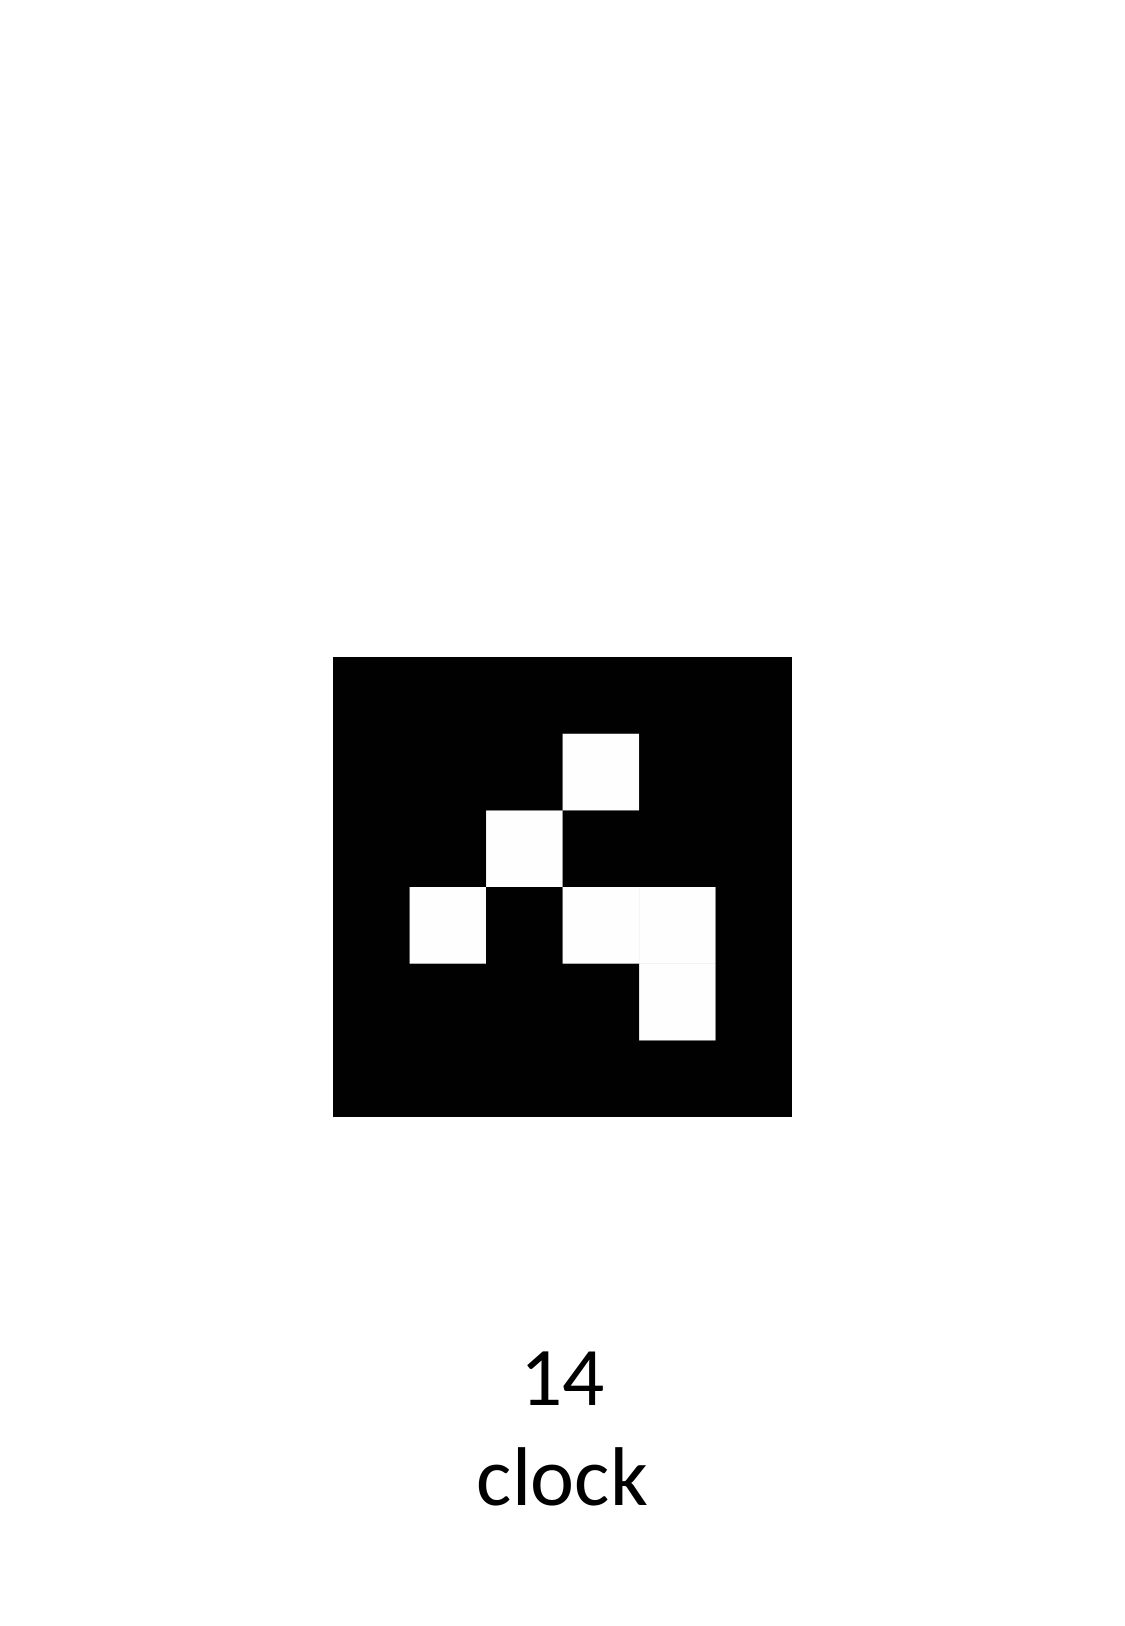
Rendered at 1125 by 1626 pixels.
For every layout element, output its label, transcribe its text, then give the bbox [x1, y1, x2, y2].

text_box 14 clock [422, 1314, 703, 1530]
picture [333, 657, 792, 1117]
